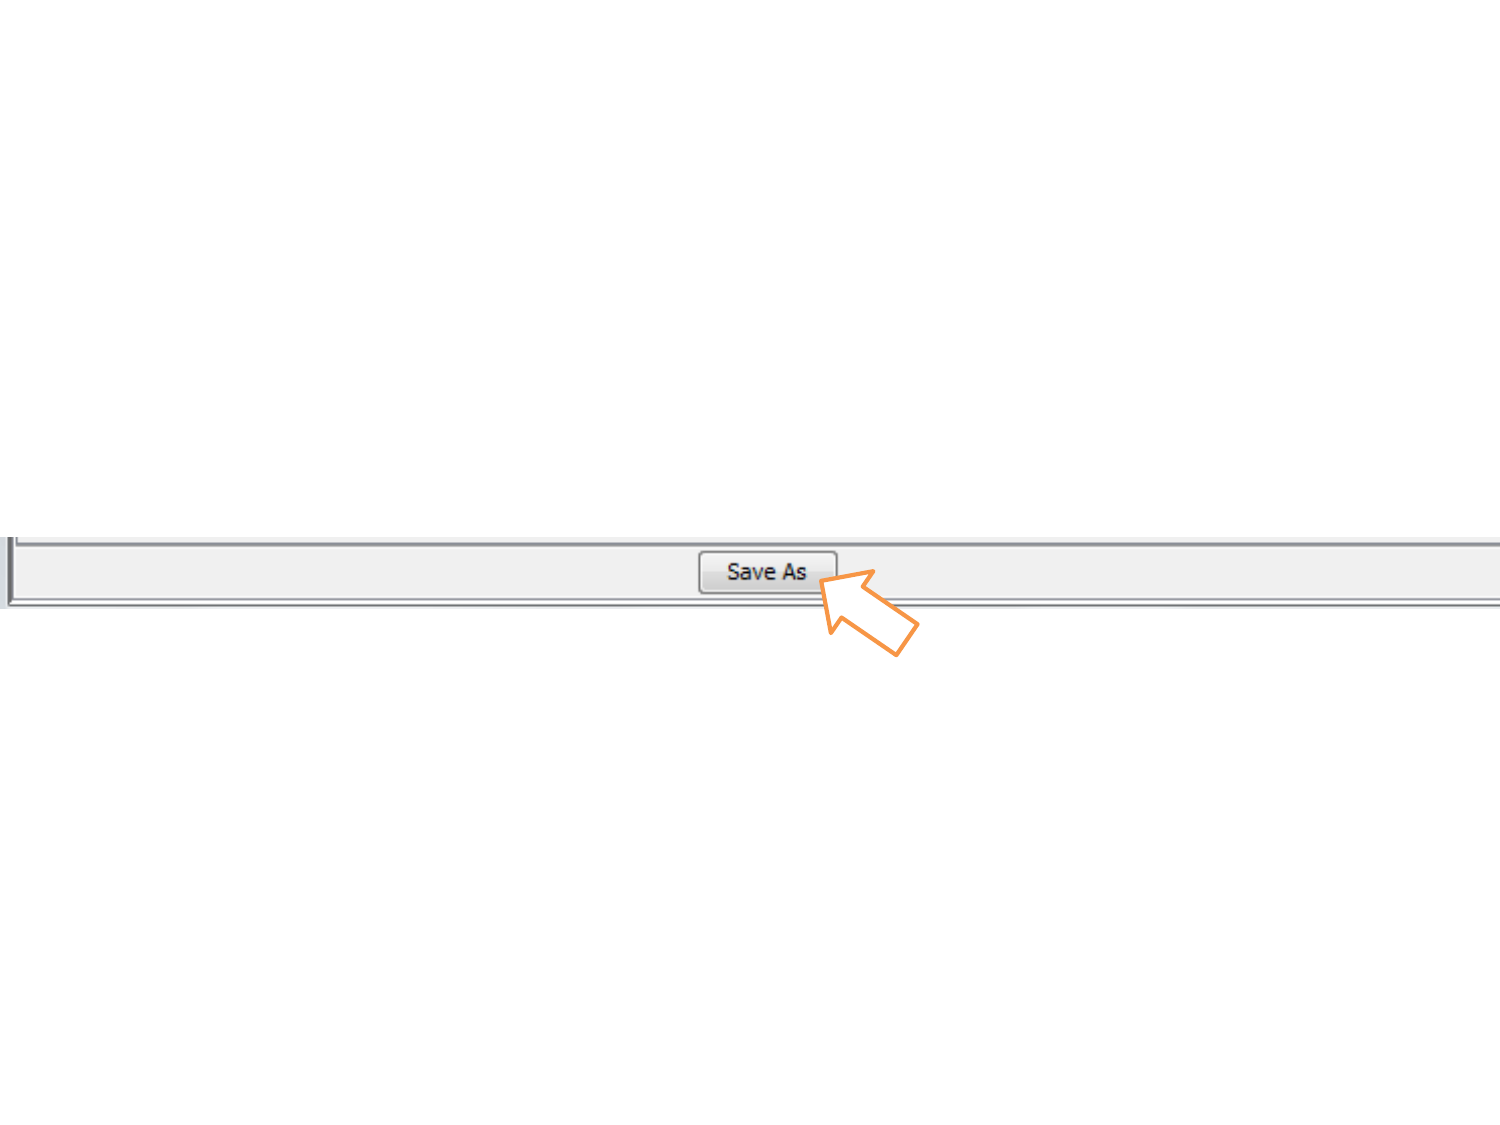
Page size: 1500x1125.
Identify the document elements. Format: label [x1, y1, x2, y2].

picture [0, 537, 1500, 609]
text_box [825, 618, 920, 658]
